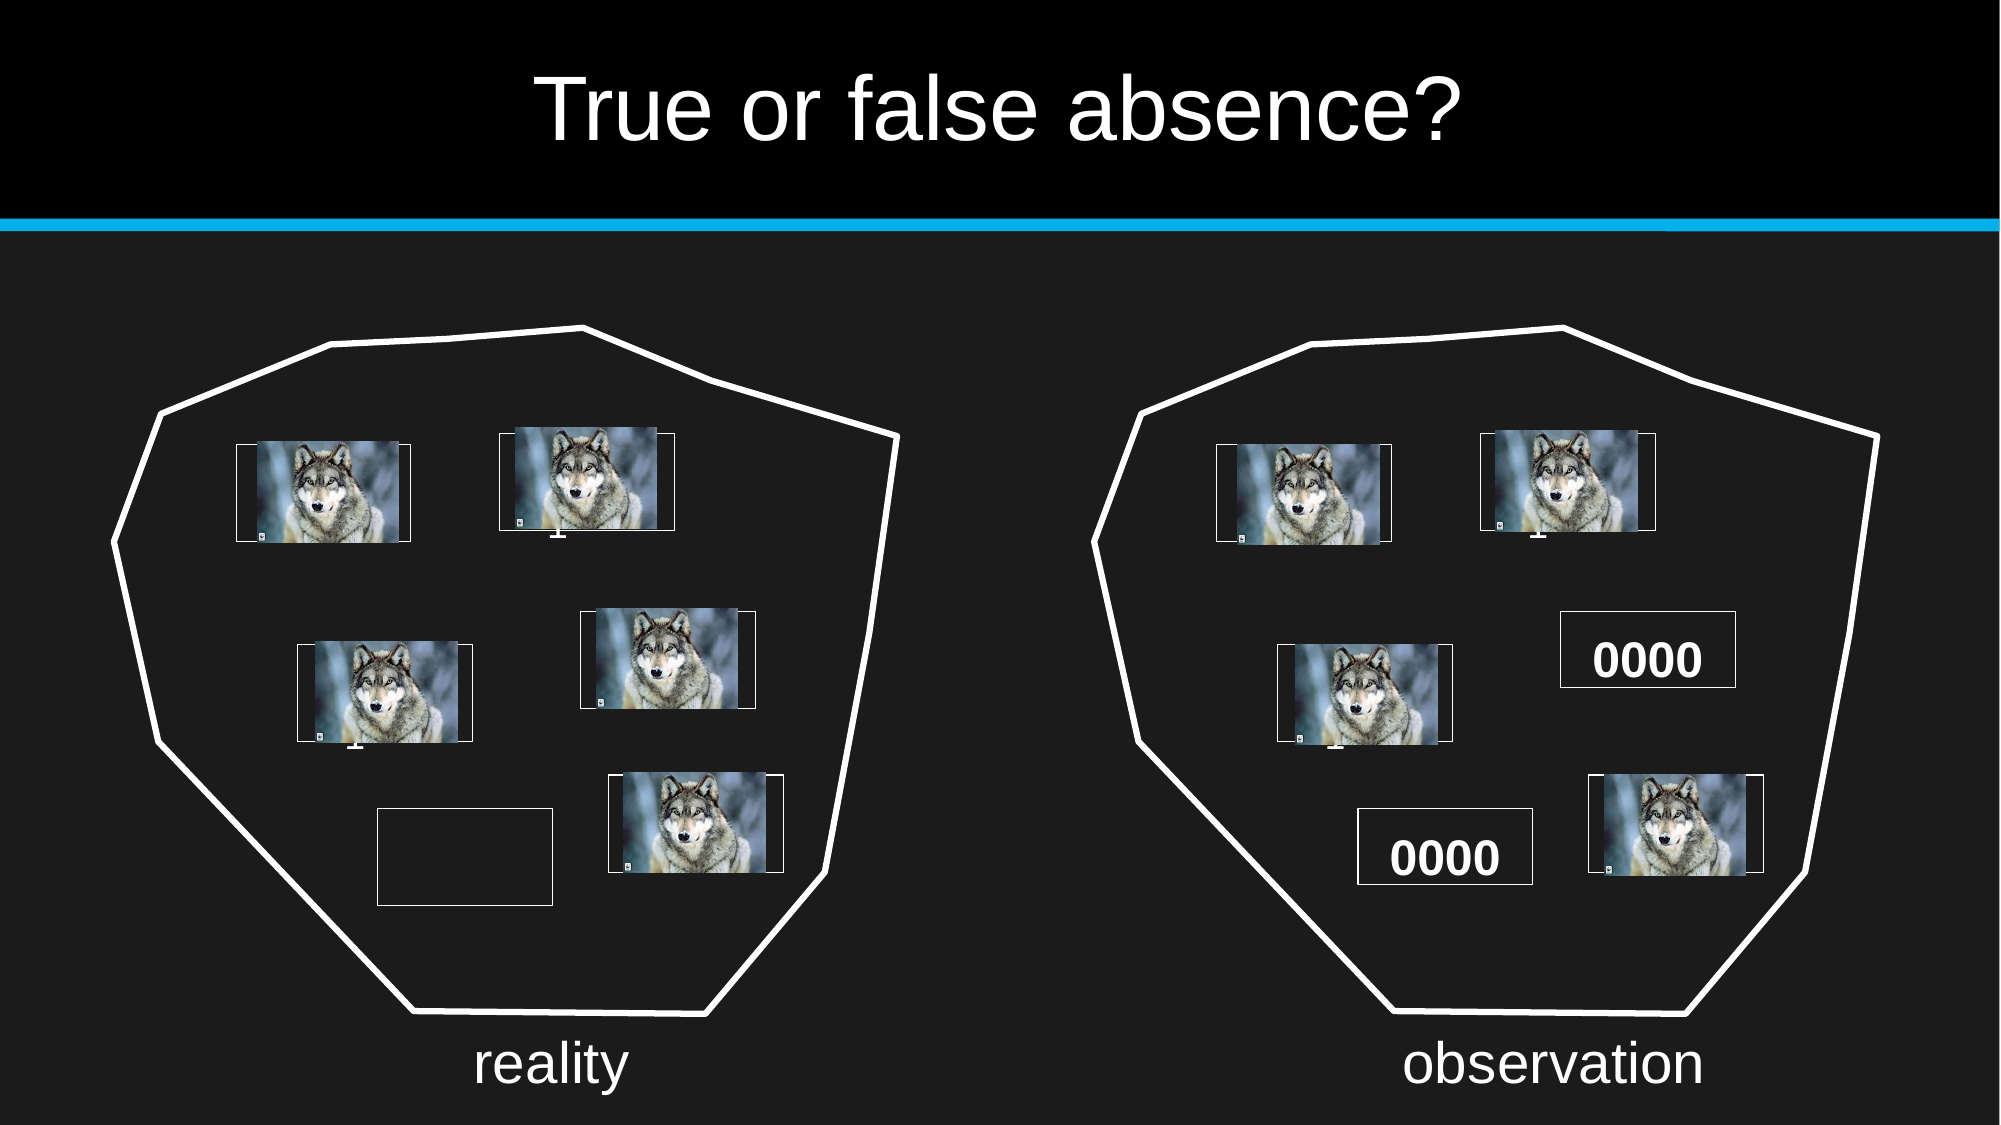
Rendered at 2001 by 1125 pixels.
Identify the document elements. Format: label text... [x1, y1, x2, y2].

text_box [1237, 430, 1746, 876]
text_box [110, 324, 901, 1018]
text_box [256, 427, 766, 873]
text_box observation [1400, 1025, 1707, 1096]
title True or false absence? [530, 46, 1470, 237]
text_box reality [471, 1025, 632, 1096]
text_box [1090, 324, 1881, 1018]
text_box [376, 774, 784, 907]
